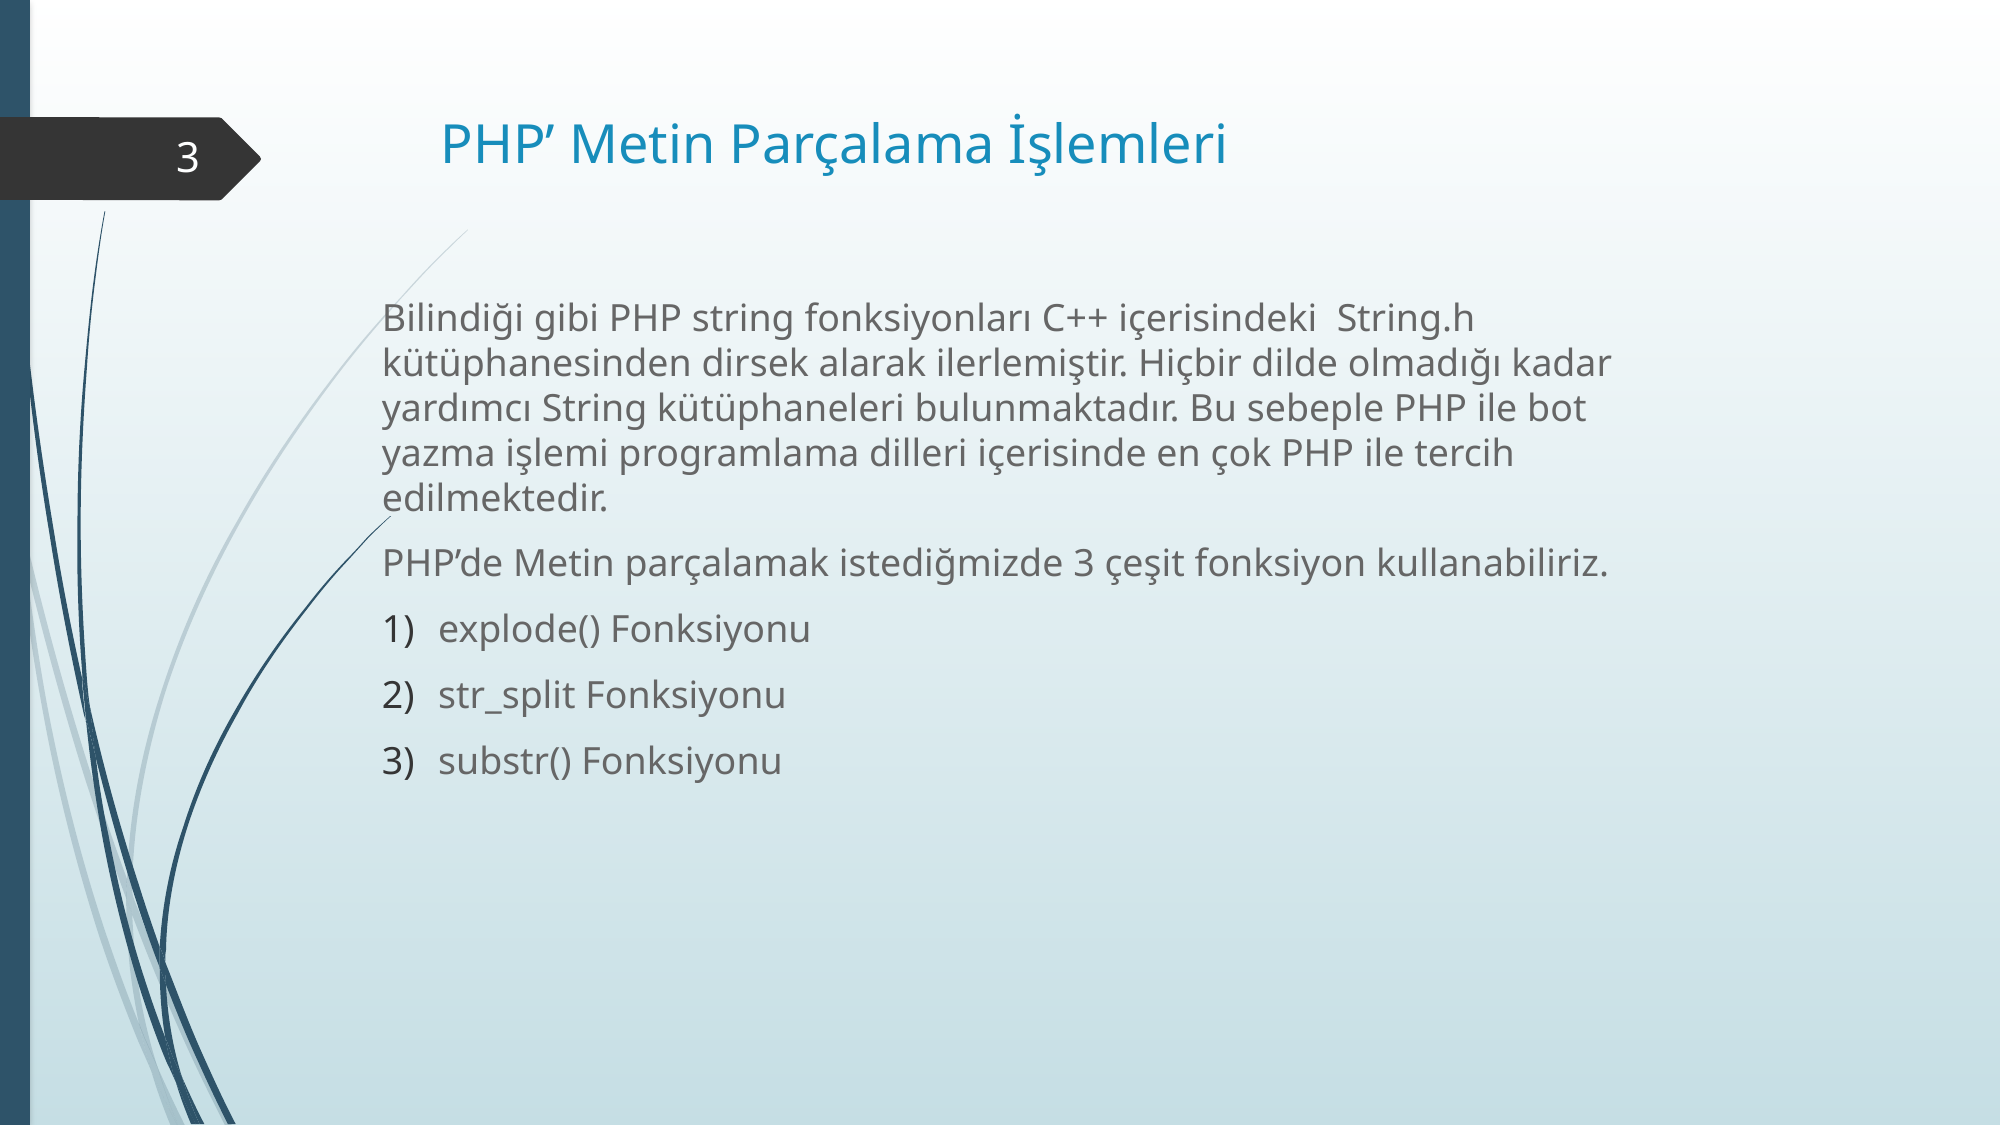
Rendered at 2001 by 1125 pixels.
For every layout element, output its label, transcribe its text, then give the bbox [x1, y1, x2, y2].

title PHP’ Metin Parçalama İşlemleri [425, 102, 1888, 313]
slide_number 3 [87, 129, 216, 190]
list Bilindiği gibi PHP string fonksiyonları C++ içerisindeki String.h kütüphanesinden dirsek alarak ilerlemiştir. Hiçbir dilde olmadığı kadar yardımcı String kütüphaneleri bulunmaktadır. Bu sebeple PHP ile bot yazma işlemi programlama dilleri içerisinde en çok PHP ile tercih edilmektedir. PHP’de Metin parçalamak istediğmizde 3 çeşit fonksiyon kullanabiliriz. explode() Fonksiyonu str_split Fonksiyonu substr() Fonksiyonu [366, 286, 1720, 1039]
